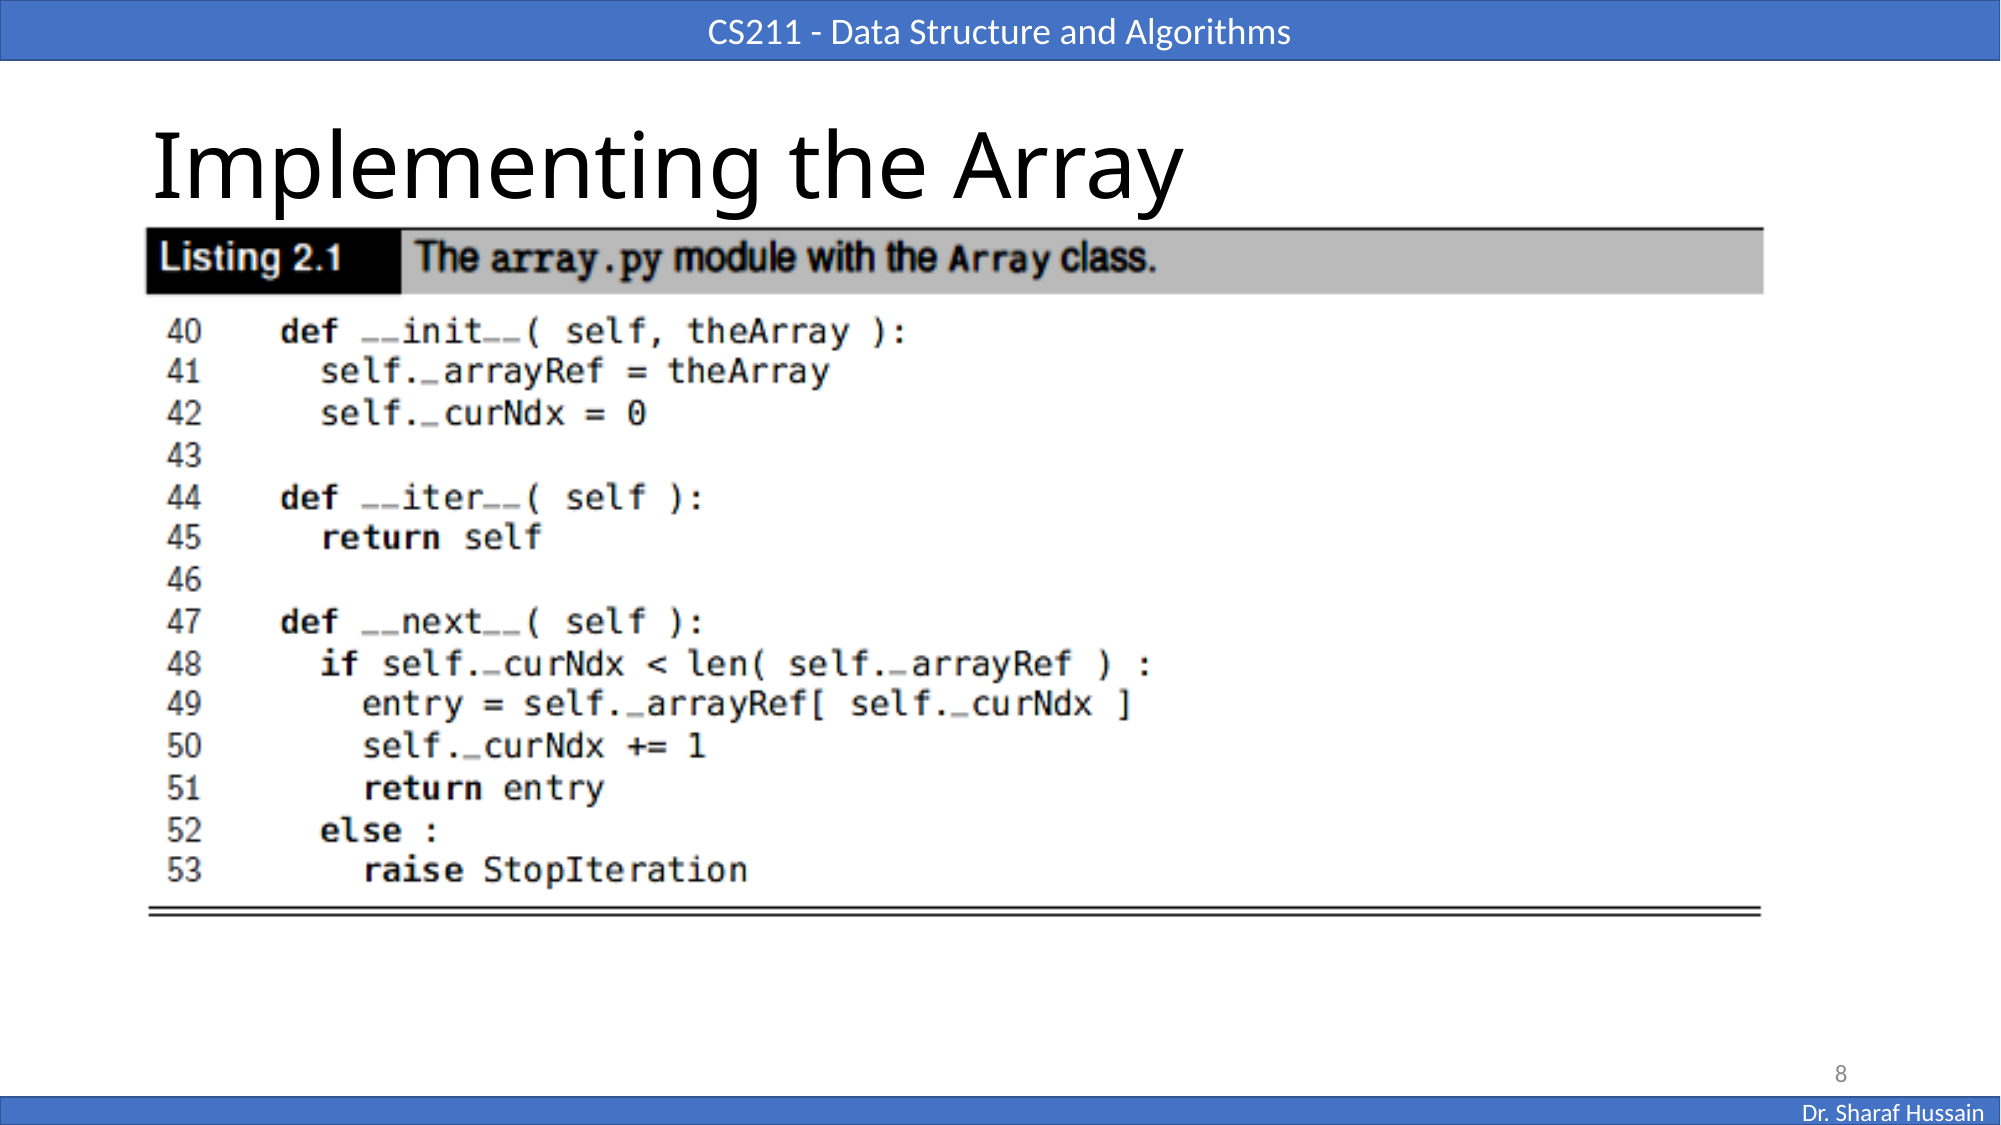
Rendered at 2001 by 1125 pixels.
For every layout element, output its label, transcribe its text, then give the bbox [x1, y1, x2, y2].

slide_number 8 [1412, 1042, 1863, 1103]
picture [137, 223, 1769, 922]
title Implementing the Array [137, 59, 1863, 278]
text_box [137, 299, 1767, 920]
